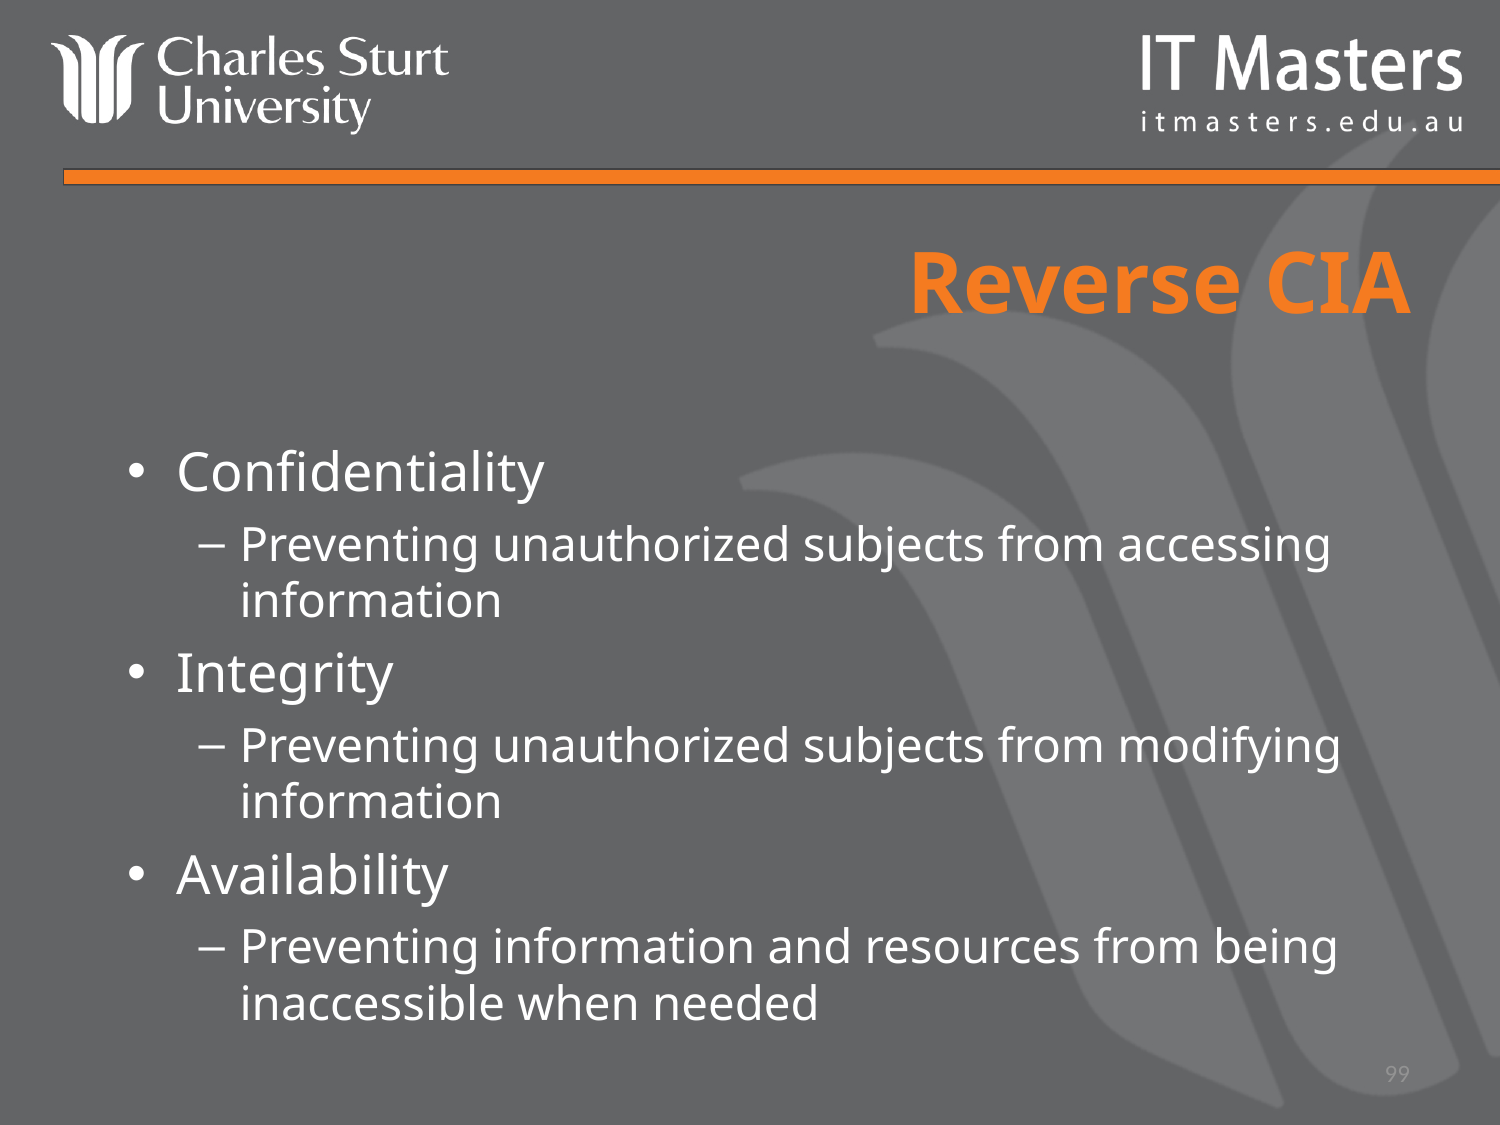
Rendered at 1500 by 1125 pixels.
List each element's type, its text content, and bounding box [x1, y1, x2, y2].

title Reverse CIA [75, 219, 1434, 339]
picture [0, 0, 1500, 1125]
list Confidentiality Preventing unauthorized subjects from accessing information Integrity Preventing unauthorized subjects from modifying information Availability Preventing information and resources from being inaccessible when needed [112, 429, 1473, 1043]
slide_number 99 [1074, 1043, 1425, 1103]
